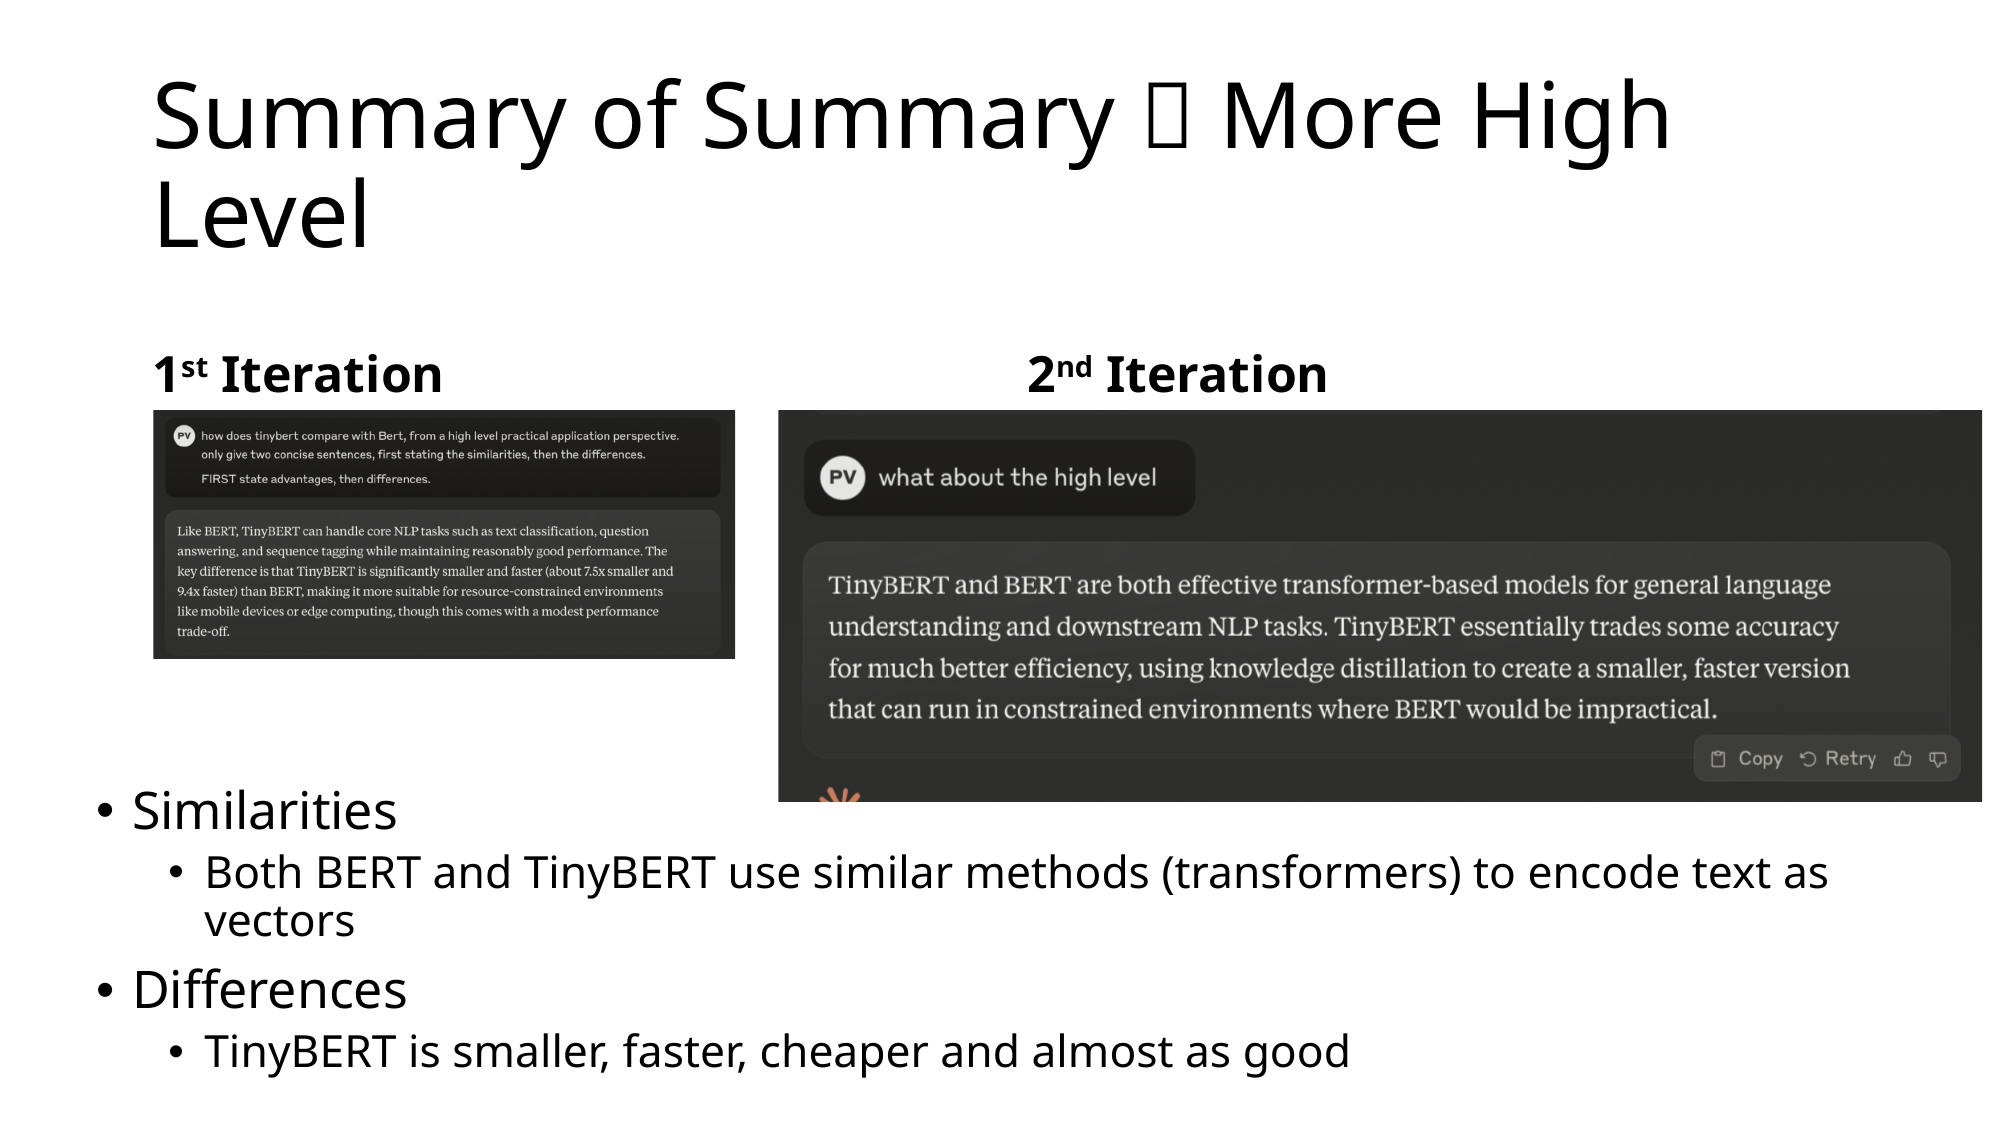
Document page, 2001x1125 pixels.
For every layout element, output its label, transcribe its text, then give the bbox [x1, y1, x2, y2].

title Summary of Summary  More High Level [137, 59, 1863, 278]
list 1st Iteration [137, 275, 984, 411]
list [152, 410, 736, 660]
list 2nd Iteration [1012, 275, 1863, 410]
text_box Similarities Both BERT and TinyBERT use similar methods (transformers) to encode text as vectors Differences TinyBERT is smaller, faster, cheaper and almost as good [81, 777, 1932, 1089]
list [777, 410, 1983, 803]
